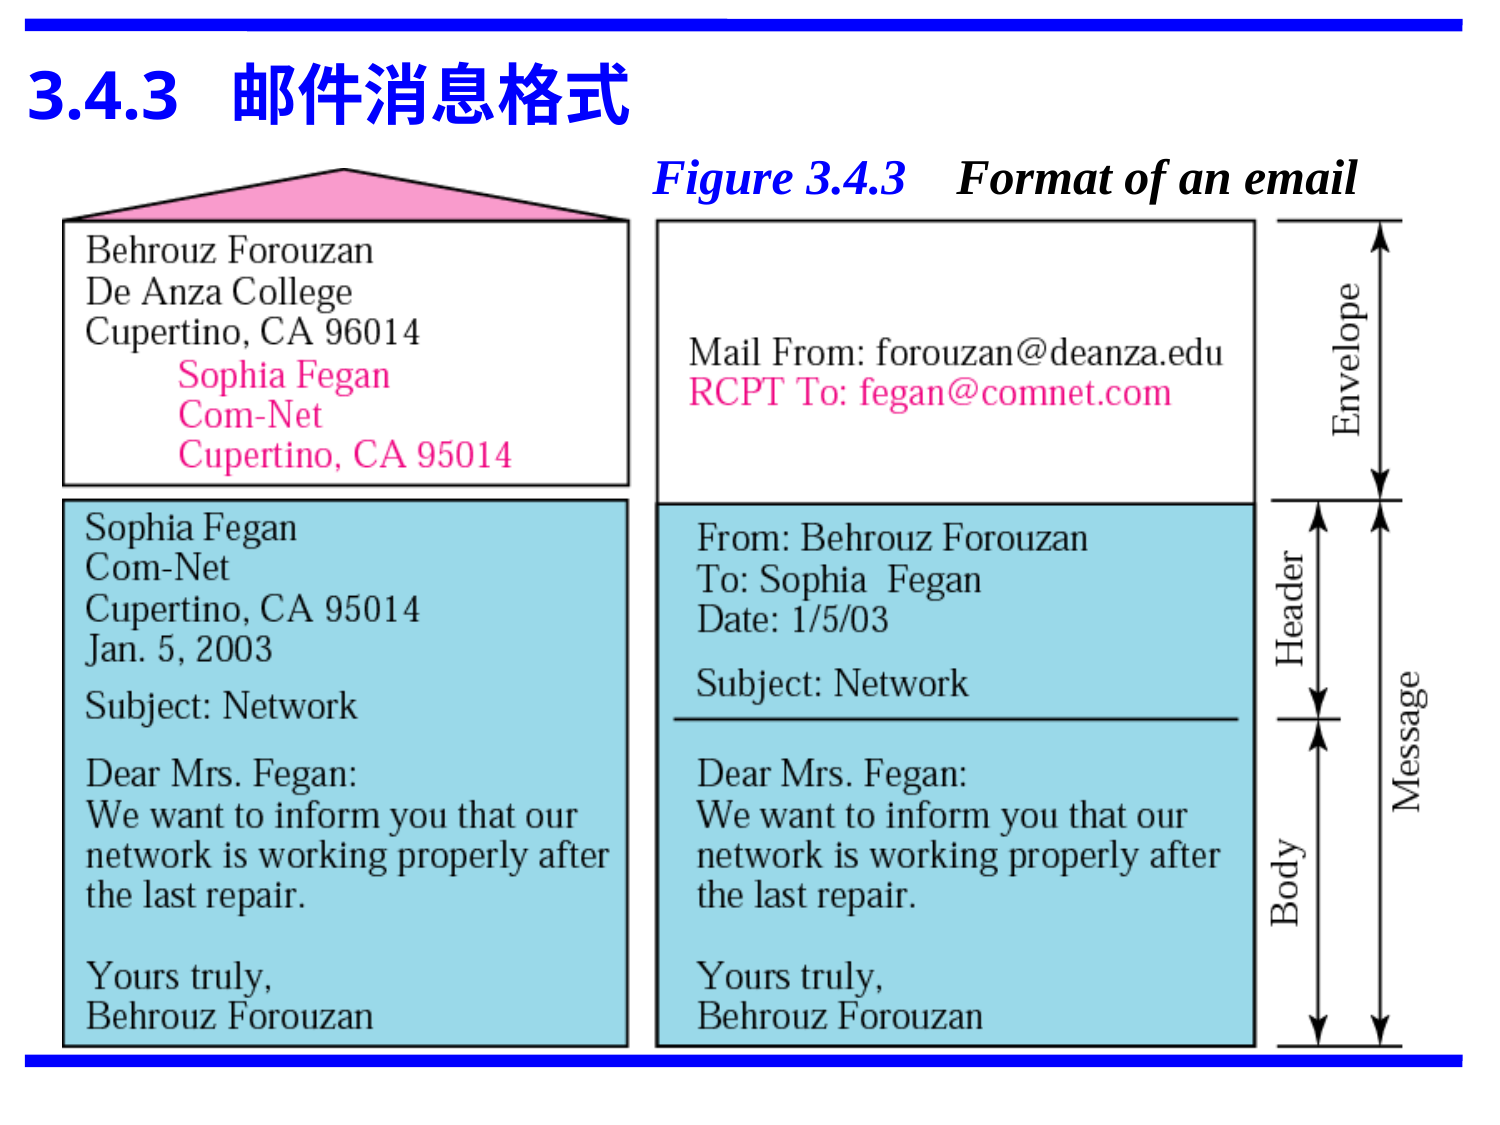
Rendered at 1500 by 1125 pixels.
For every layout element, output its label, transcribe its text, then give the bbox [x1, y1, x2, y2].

text_box 3.4.3 邮件消息格式 [12, 37, 1432, 138]
picture [62, 167, 1431, 1051]
text_box Figure 3.4.3 Format of an email [637, 137, 1413, 166]
